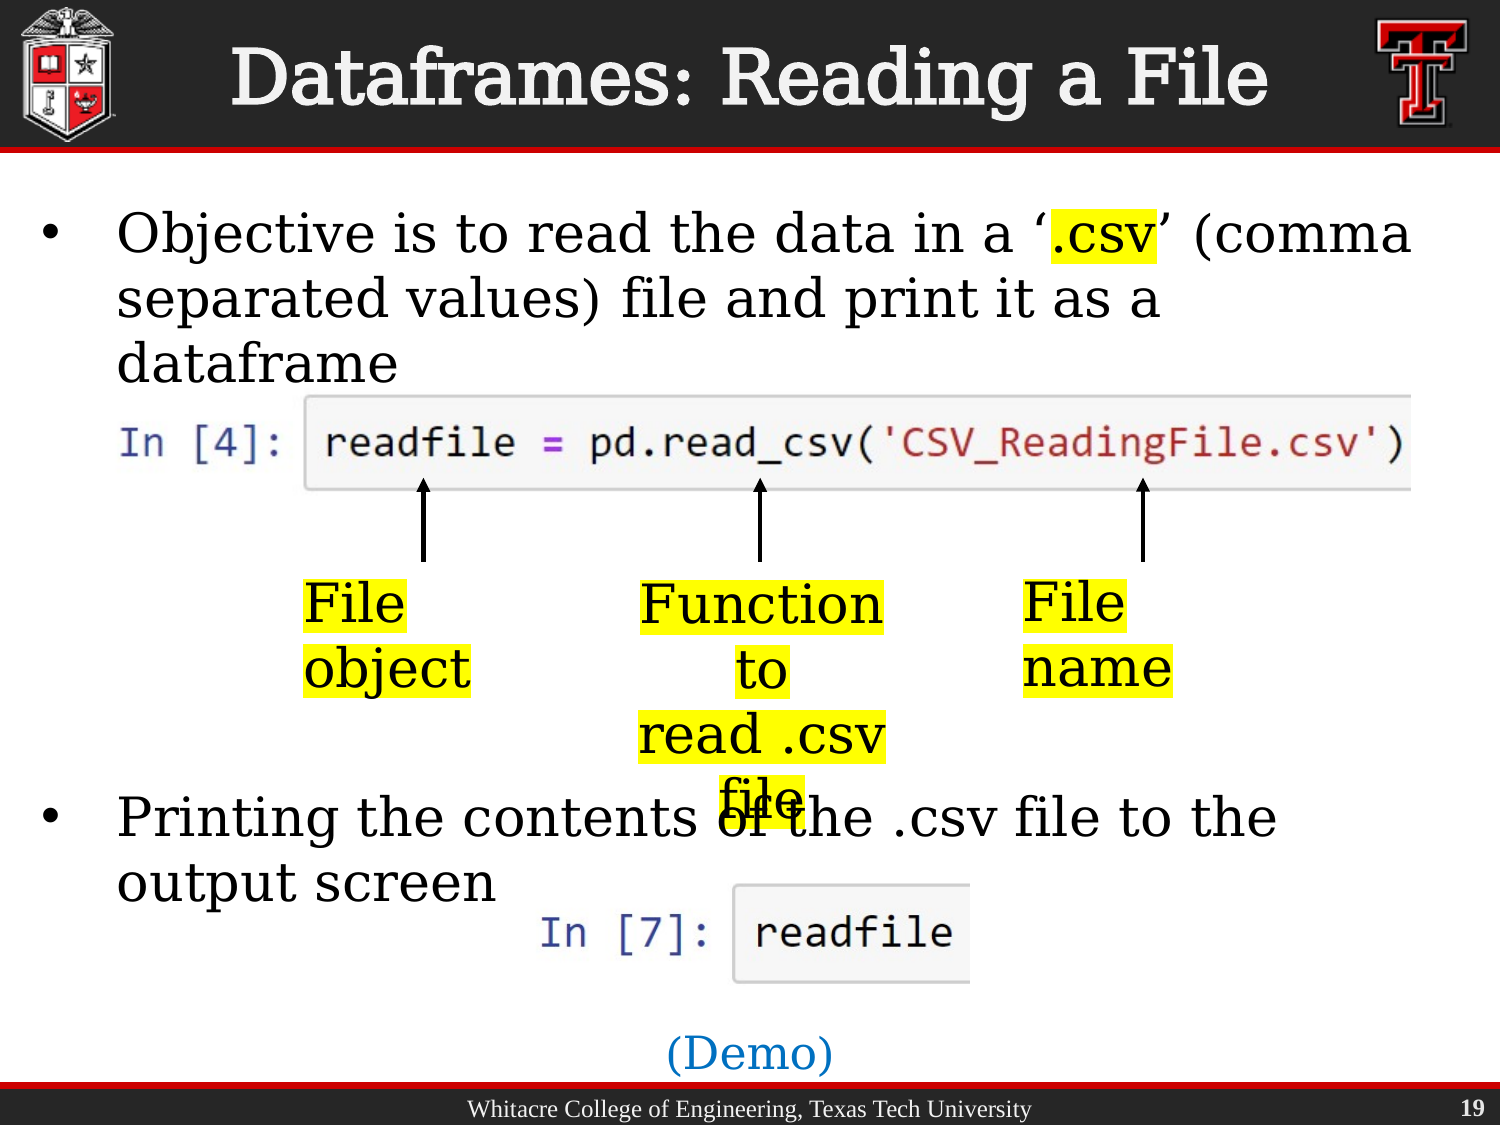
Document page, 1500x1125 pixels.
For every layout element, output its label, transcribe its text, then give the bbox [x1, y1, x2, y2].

text_box Printing the contents of the .csv file to the output screen [26, 774, 1444, 920]
slide_number 19 [1392, 1086, 1500, 1125]
text_box Objective is to read the data in a ‘.csv’ (comma separated values) file and print it as a dataframe [26, 190, 1444, 401]
text_box Function to read .csv file [598, 561, 926, 774]
title Dataframes: Reading a File [151, 6, 1349, 141]
text_box (Demo) [648, 1016, 852, 1086]
text_box File name [1007, 560, 1279, 706]
picture [21, 7, 116, 142]
picture [1373, 14, 1472, 128]
picture [113, 387, 1411, 496]
picture [530, 876, 970, 986]
text_box File object [288, 560, 559, 706]
